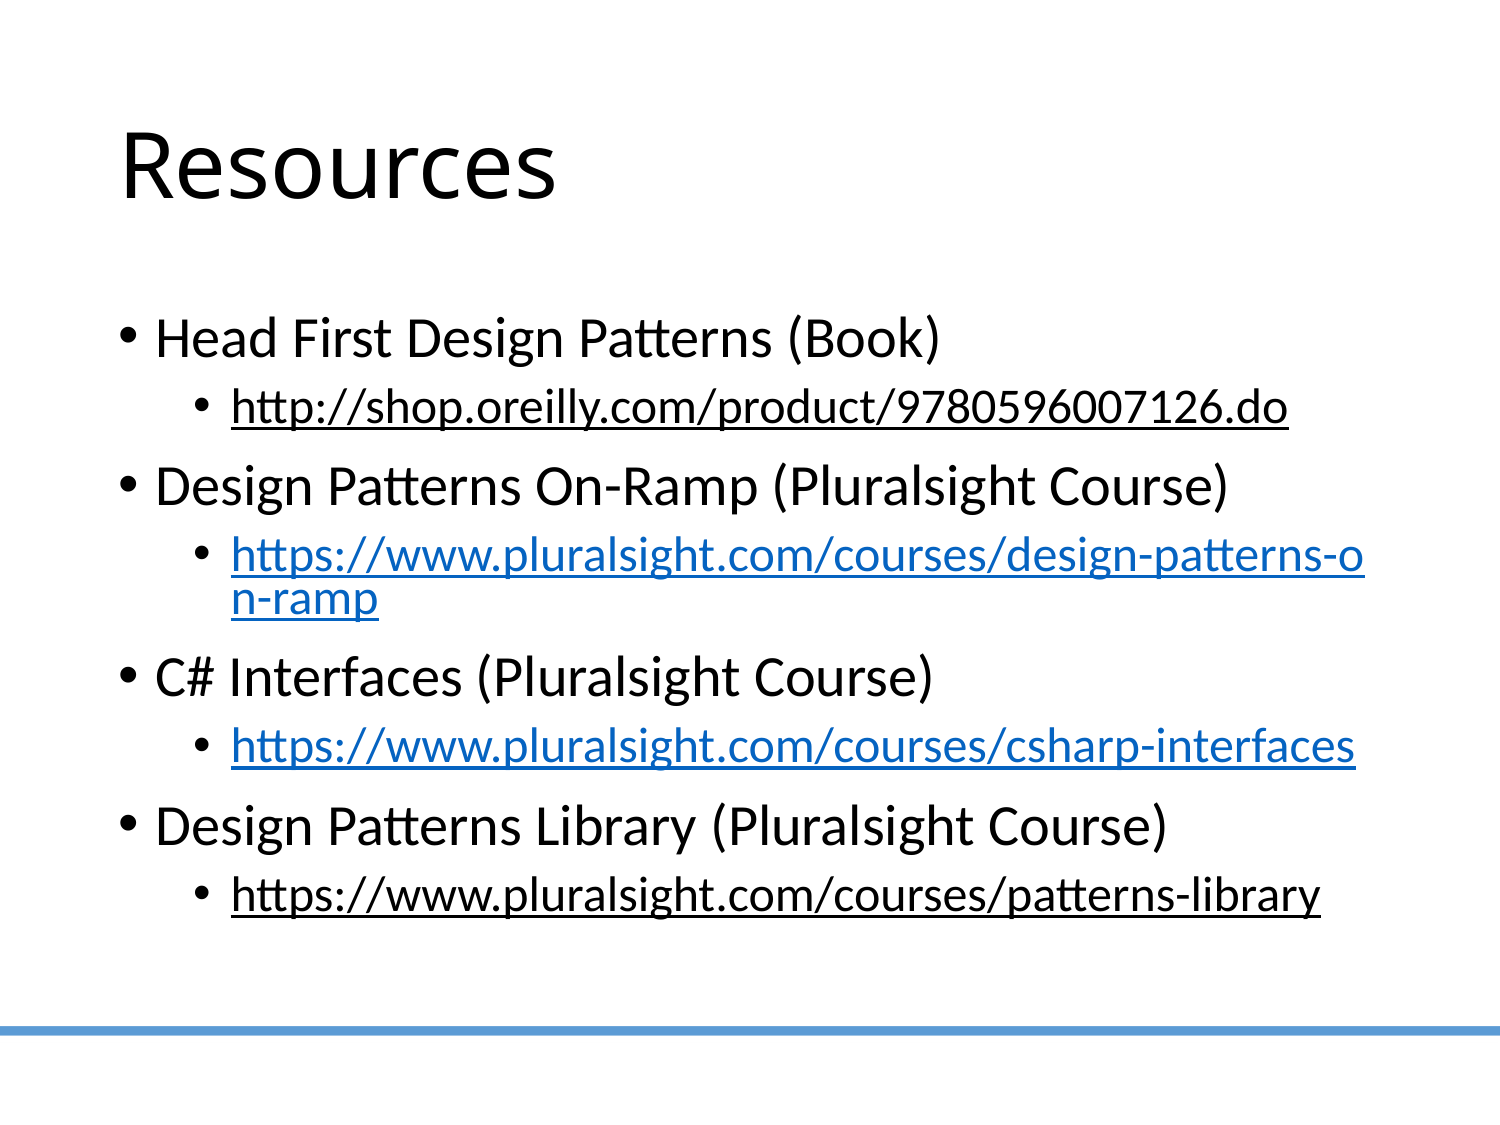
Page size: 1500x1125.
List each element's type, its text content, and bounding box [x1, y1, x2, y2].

list Head First Design Patterns (Book) http://shop.oreilly.com/product/9780596007126.do Design Patterns On-Ramp (Pluralsight Course) https://www.pluralsight.com/courses/design-patterns-on-ramp C# Interfaces (Pluralsight Course) https://www.pluralsight.com/courses/csharp-interfaces Design Patterns Library (Pluralsight Course) https://www.pluralsight.com/courses/patterns-library [103, 299, 1397, 1014]
title Resources [103, 59, 1397, 278]
